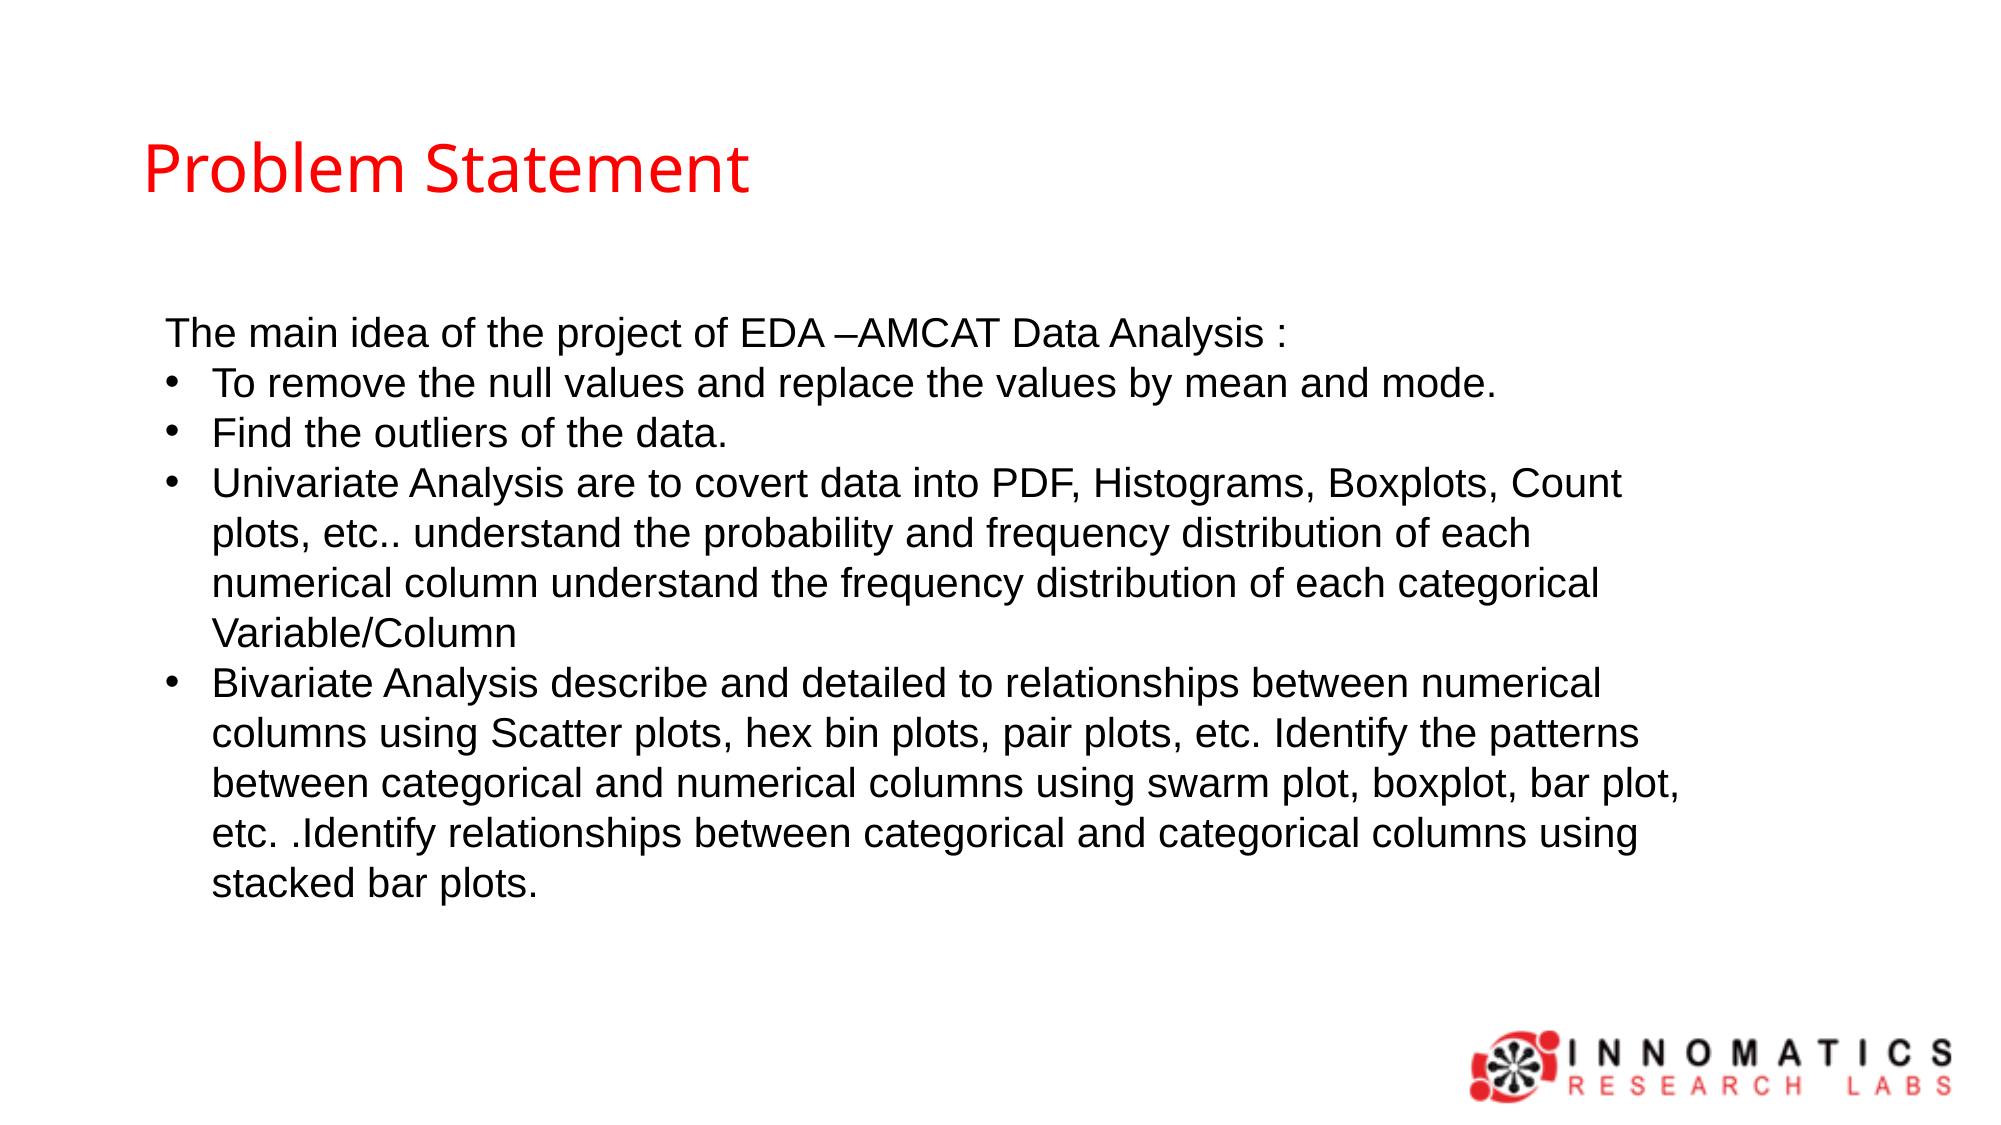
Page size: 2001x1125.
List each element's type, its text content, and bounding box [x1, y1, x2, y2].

picture [1445, 1014, 1975, 1125]
text_box The main idea of the project of EDA –AMCAT Data Analysis : To remove the null values and replace the values by mean and mode. Find the outliers of the data. Univariate Analysis are to covert data into PDF, Histograms, Boxplots, Count plots, etc.. understand the probability and frequency distribution of each numerical column understand the frequency distribution of each categorical Variable/Column Bivariate Analysis describe and detailed to relationships between numerical columns using Scatter plots, hex bin plots, pair plots, etc. Identify the patterns between categorical and numerical columns using swarm plot, boxplot, bar plot, etc. .Identify relationships between categorical and categorical columns using stacked bar plots. [149, 298, 1726, 989]
text_box Problem Statement [127, 134, 1128, 213]
